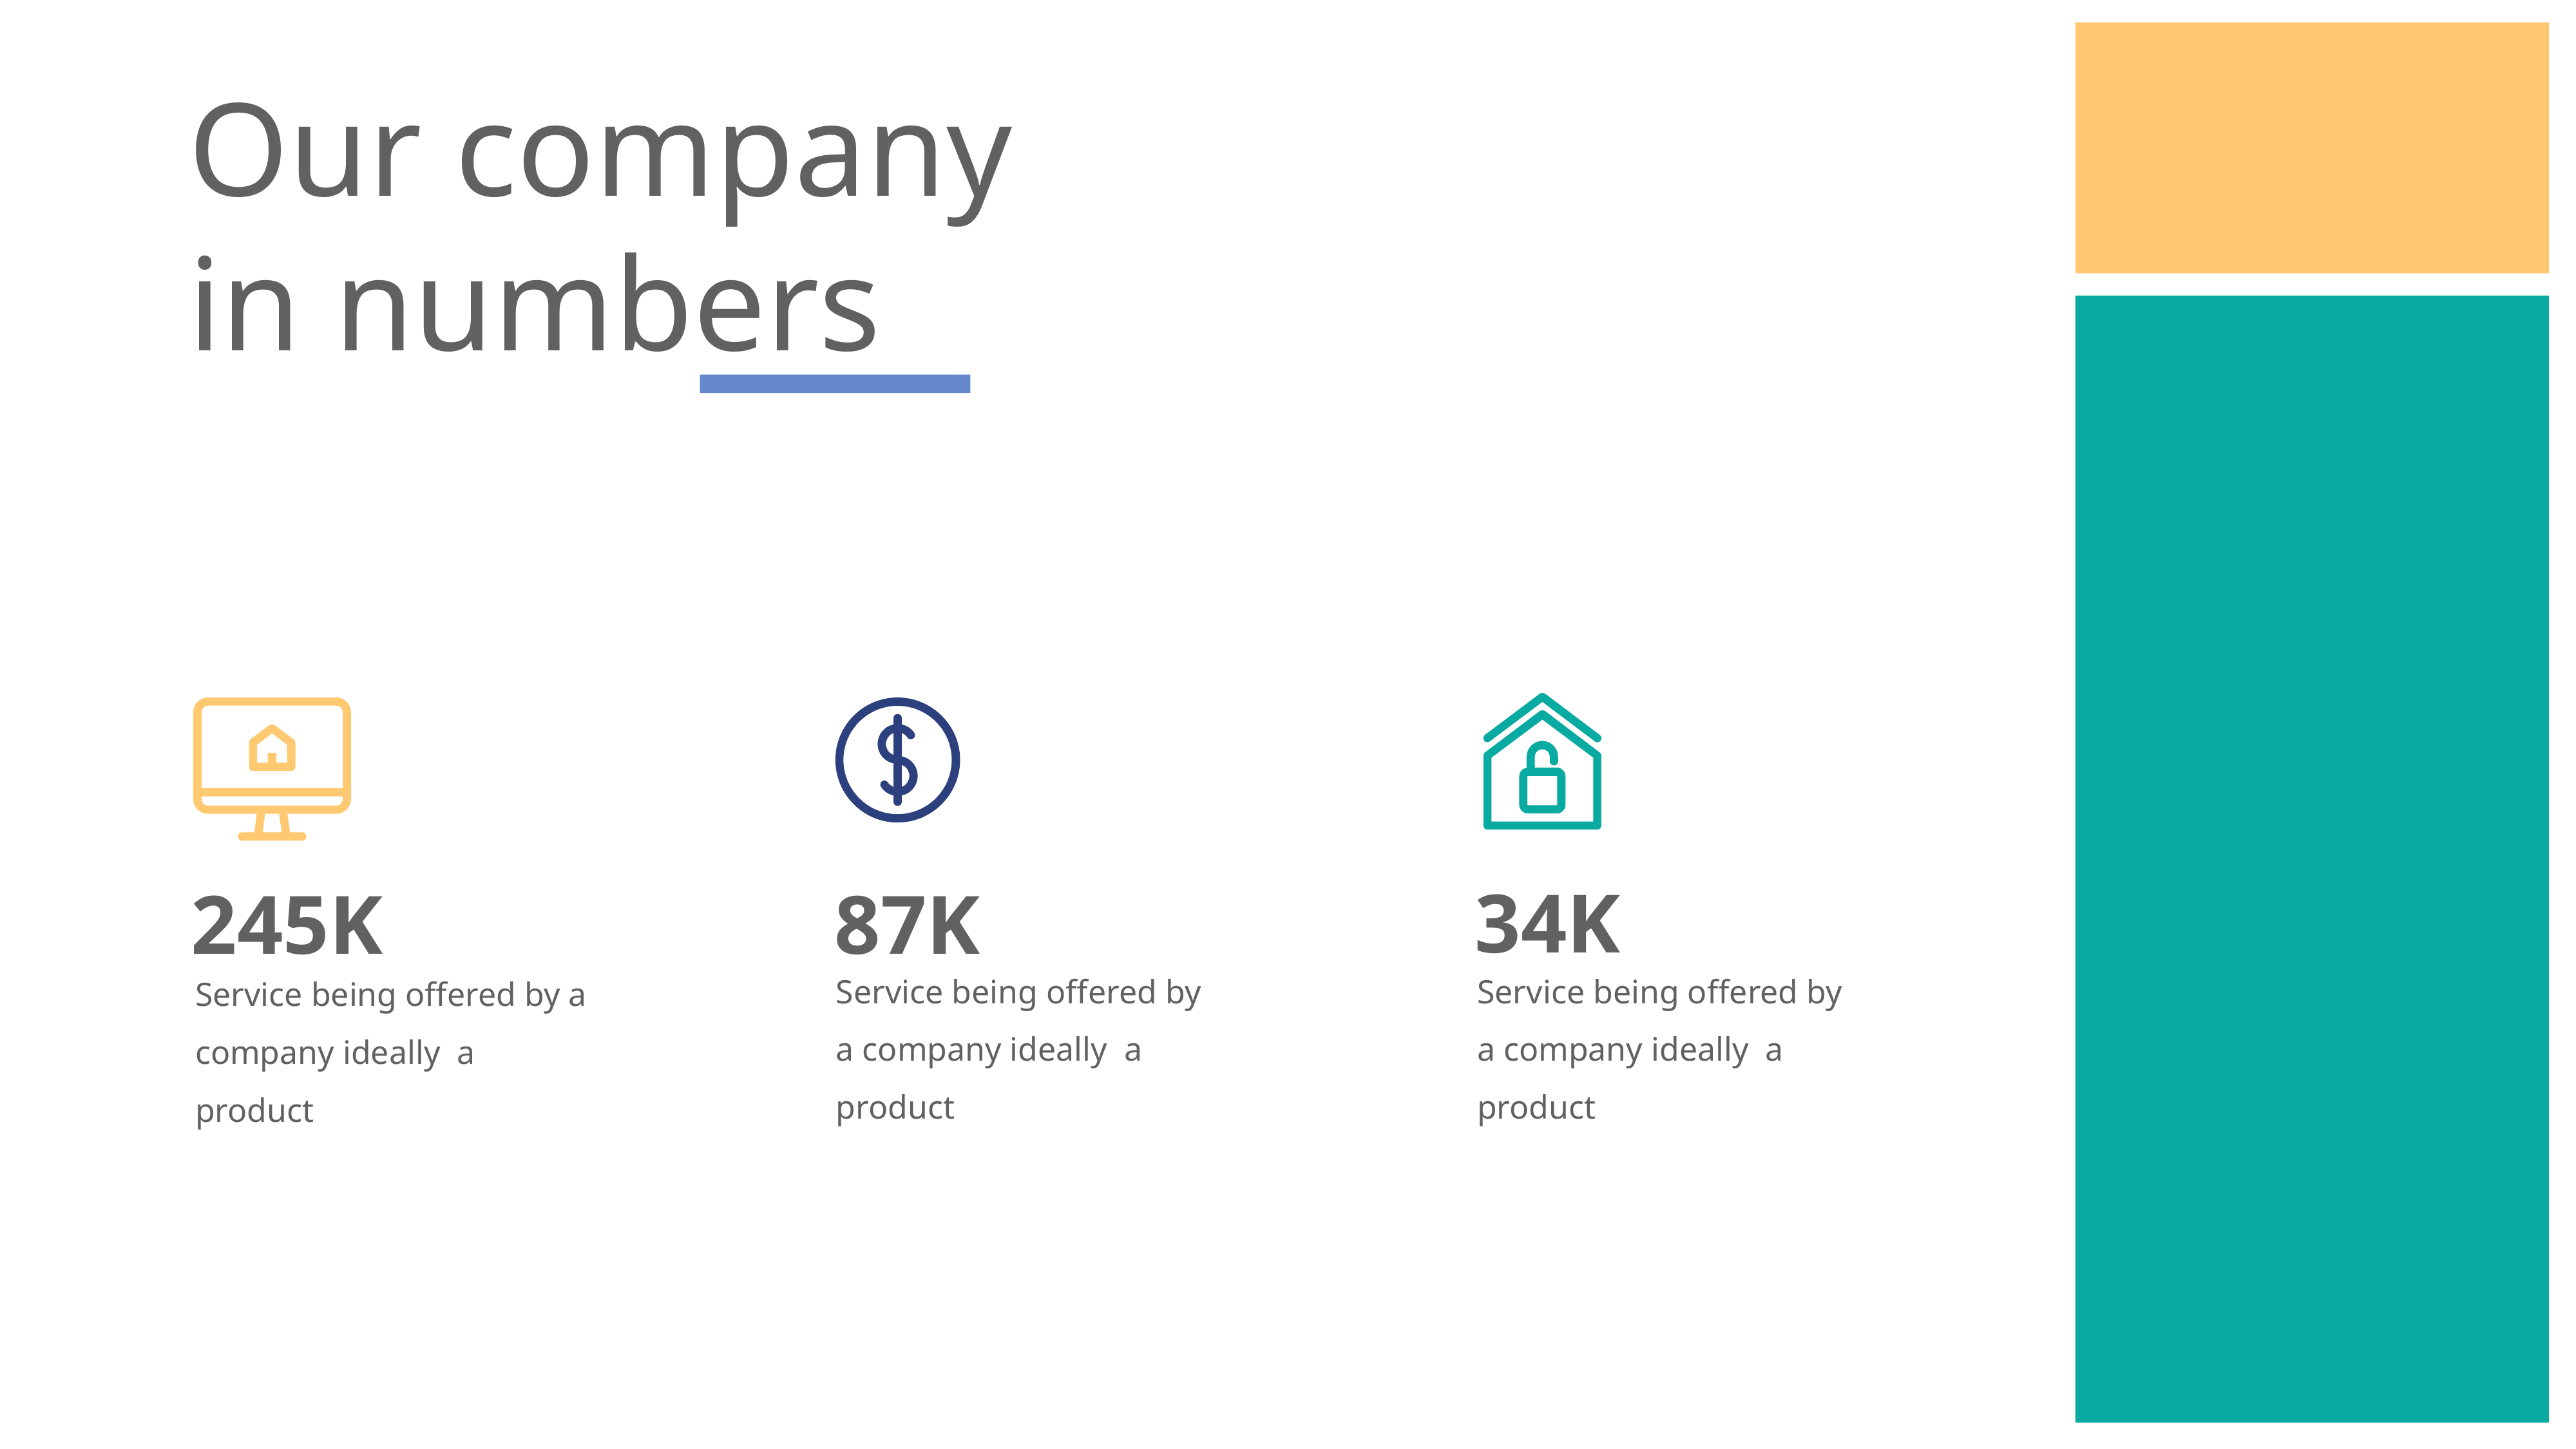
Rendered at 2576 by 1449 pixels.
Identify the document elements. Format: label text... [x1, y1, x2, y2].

text_box Our company in numbers [178, 62, 1350, 382]
text_box Service being offered by a company ideally a product [1454, 940, 1892, 1137]
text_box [835, 697, 960, 823]
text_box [193, 697, 351, 841]
text_box 34K [1465, 867, 1666, 974]
text_box [2075, 22, 2550, 274]
text_box [2075, 295, 2550, 1423]
text_box 245K [181, 869, 414, 975]
text_box 87K [825, 869, 1011, 975]
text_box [1483, 692, 1602, 830]
text_box Service being offered by a company ideally a product [172, 943, 625, 1140]
text_box Service being offered by a company ideally a product [813, 940, 1241, 1137]
text_box [700, 374, 971, 393]
